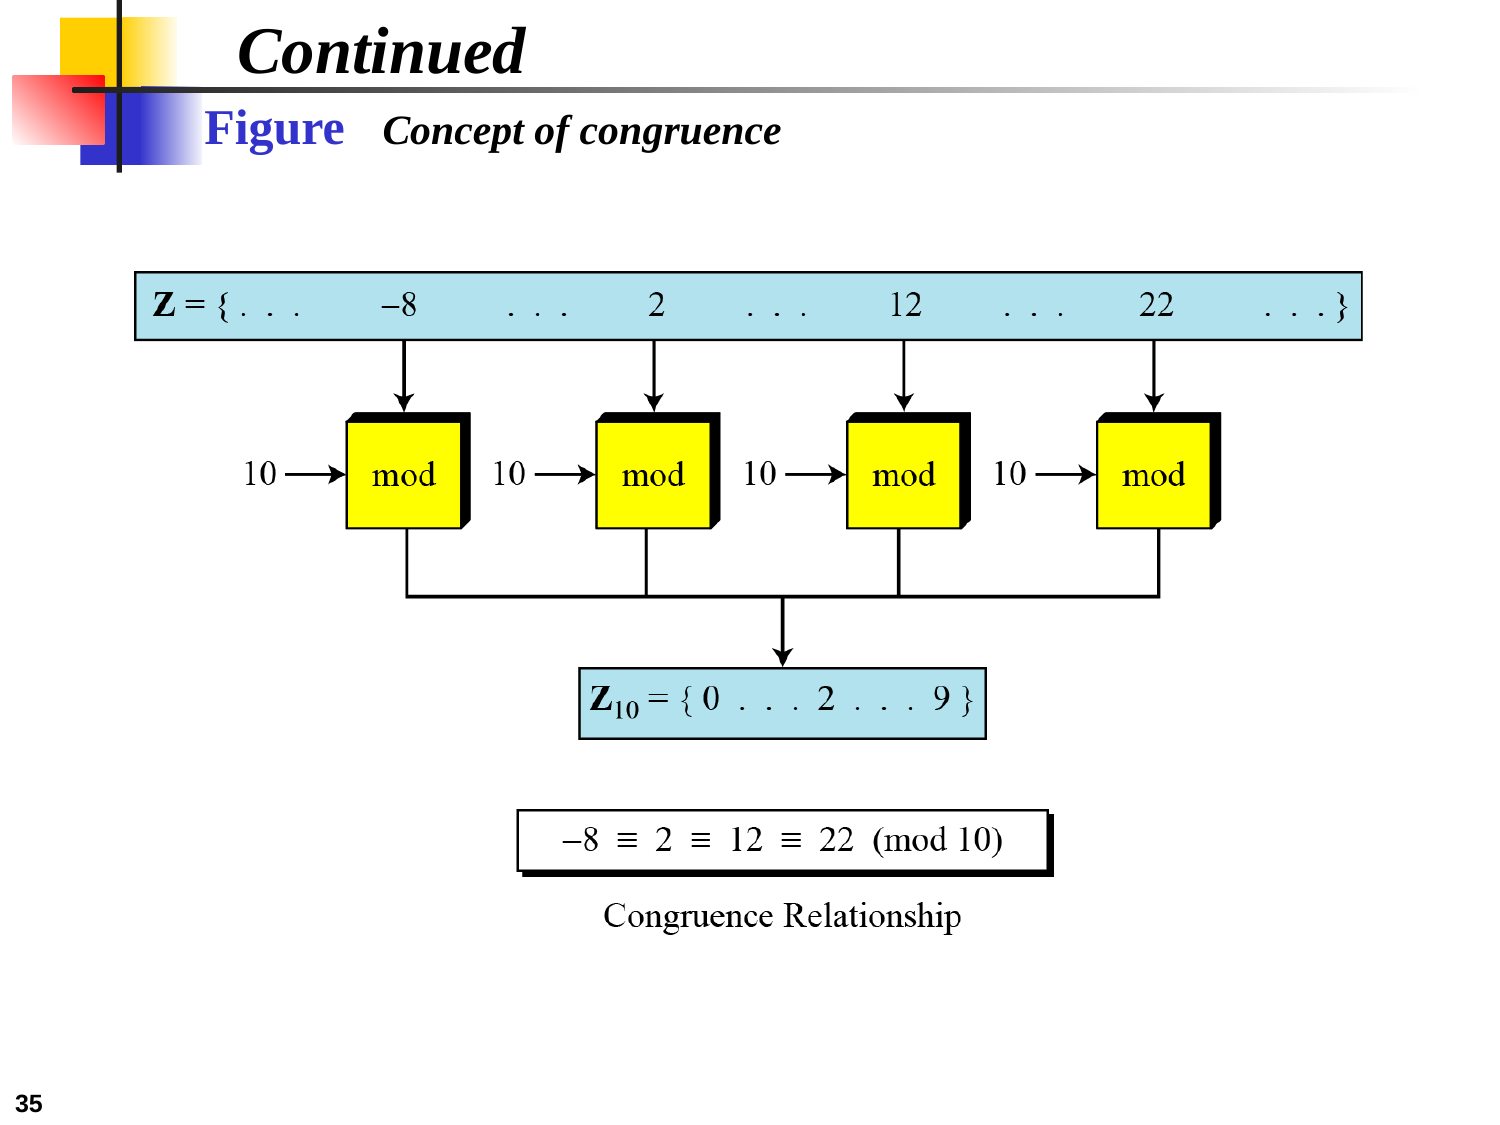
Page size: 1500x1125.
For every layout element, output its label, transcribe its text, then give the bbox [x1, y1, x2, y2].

text_box Figure Concept of congruence [189, 87, 798, 163]
text_box [80, 93, 116, 165]
slide_number 35 [0, 1050, 313, 1125]
text_box [122, 93, 141, 165]
text_box [12, 75, 105, 145]
text_box [798, 87, 1423, 93]
text_box [122, 17, 177, 86]
text_box [141, 93, 202, 165]
text_box [60, 17, 116, 86]
text_box Continued [188, 0, 542, 95]
text_box [116, 93, 122, 173]
text_box [72, 87, 188, 93]
text_box [116, 0, 122, 87]
picture [134, 271, 1363, 938]
